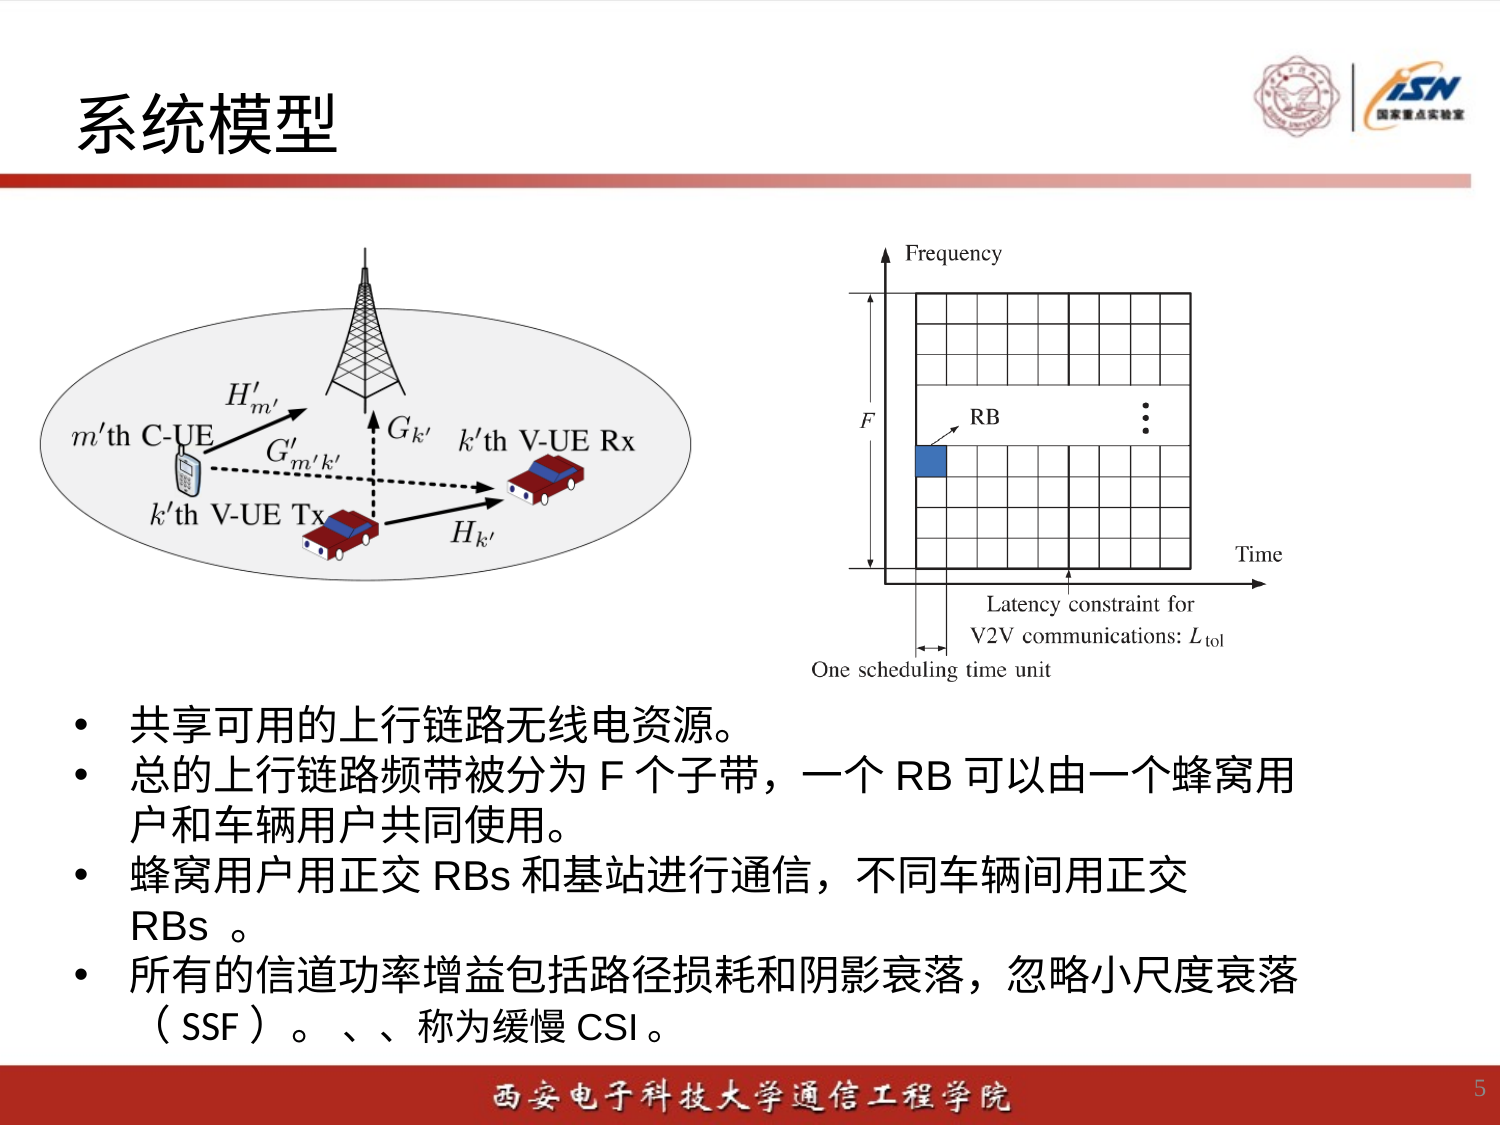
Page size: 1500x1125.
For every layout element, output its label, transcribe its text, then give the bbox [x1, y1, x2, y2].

text_box 系统模型 [58, 75, 697, 220]
slide_number 5 [1151, 1064, 1500, 1125]
picture [0, 0, 1500, 1125]
